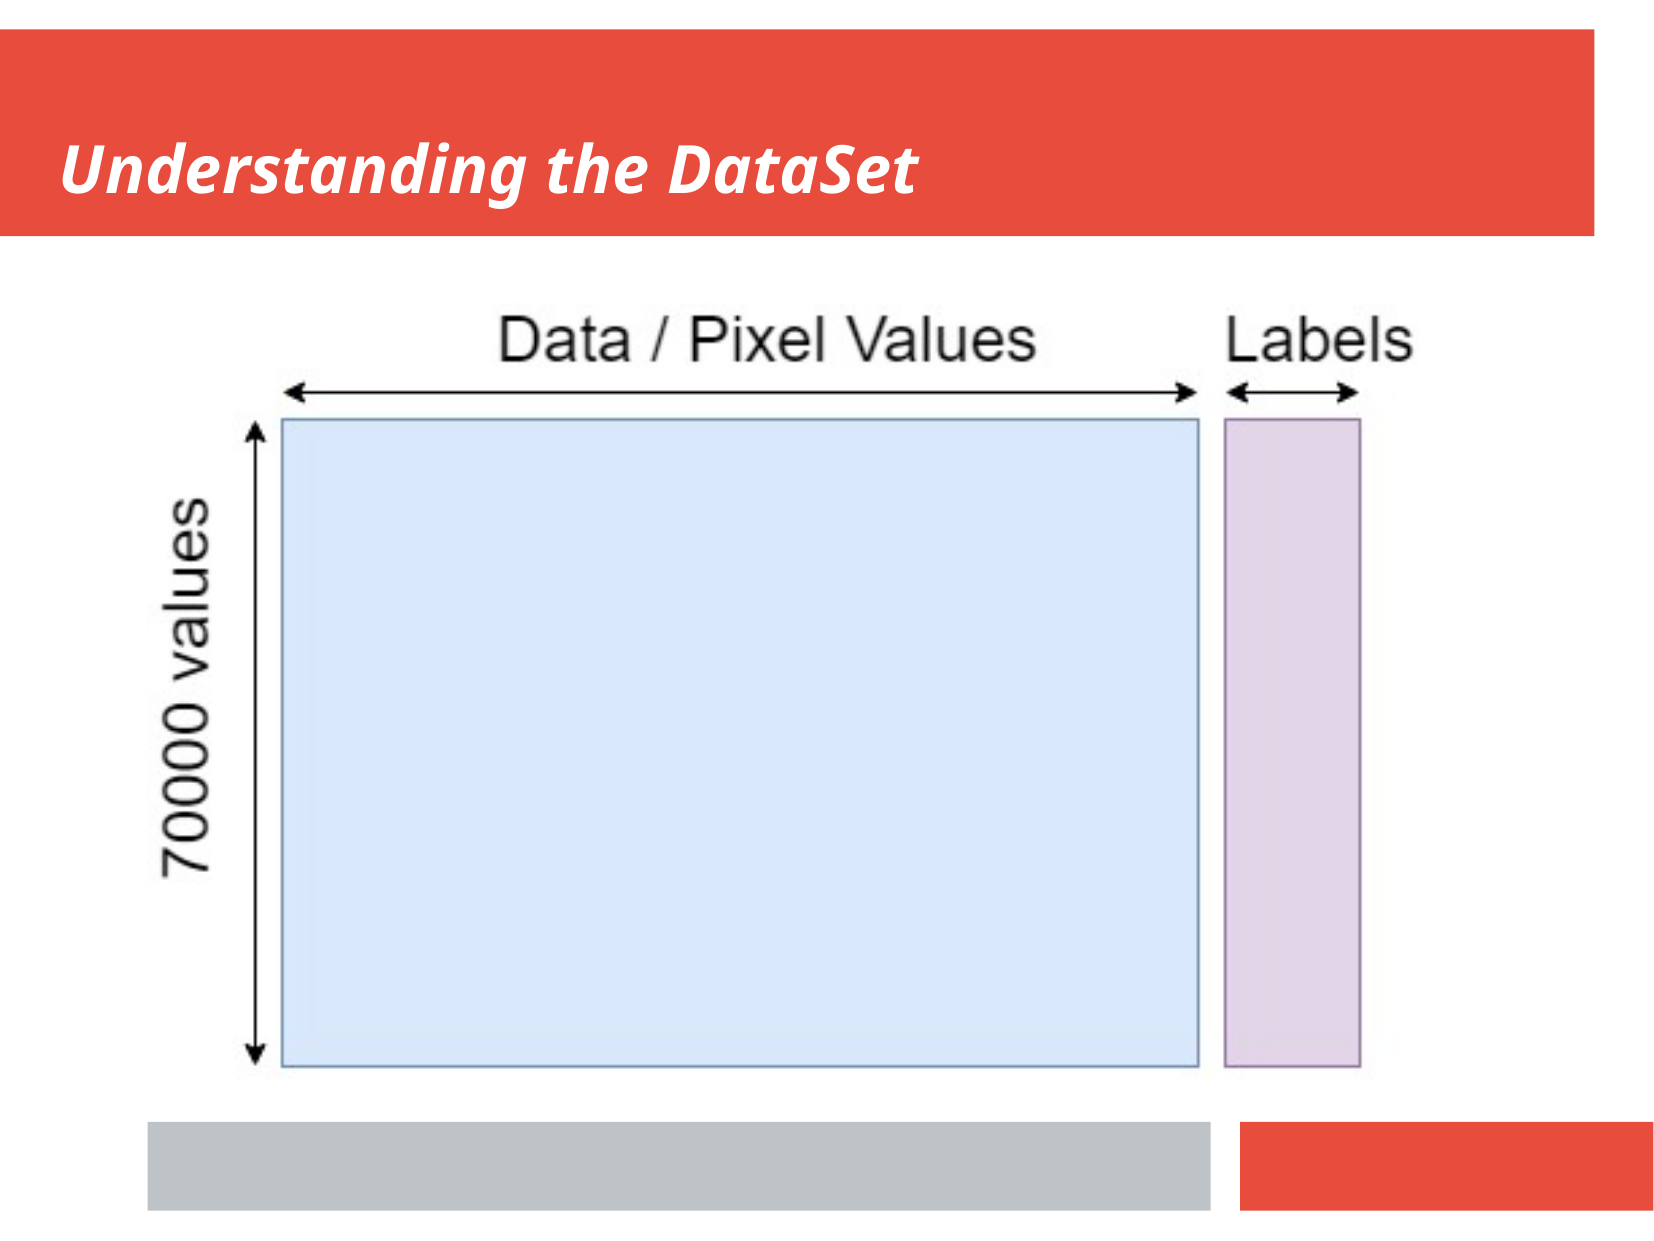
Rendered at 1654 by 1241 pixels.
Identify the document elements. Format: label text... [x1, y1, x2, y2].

text_box Understanding the DataSet [58, 58, 1595, 207]
picture [146, 303, 1443, 1093]
